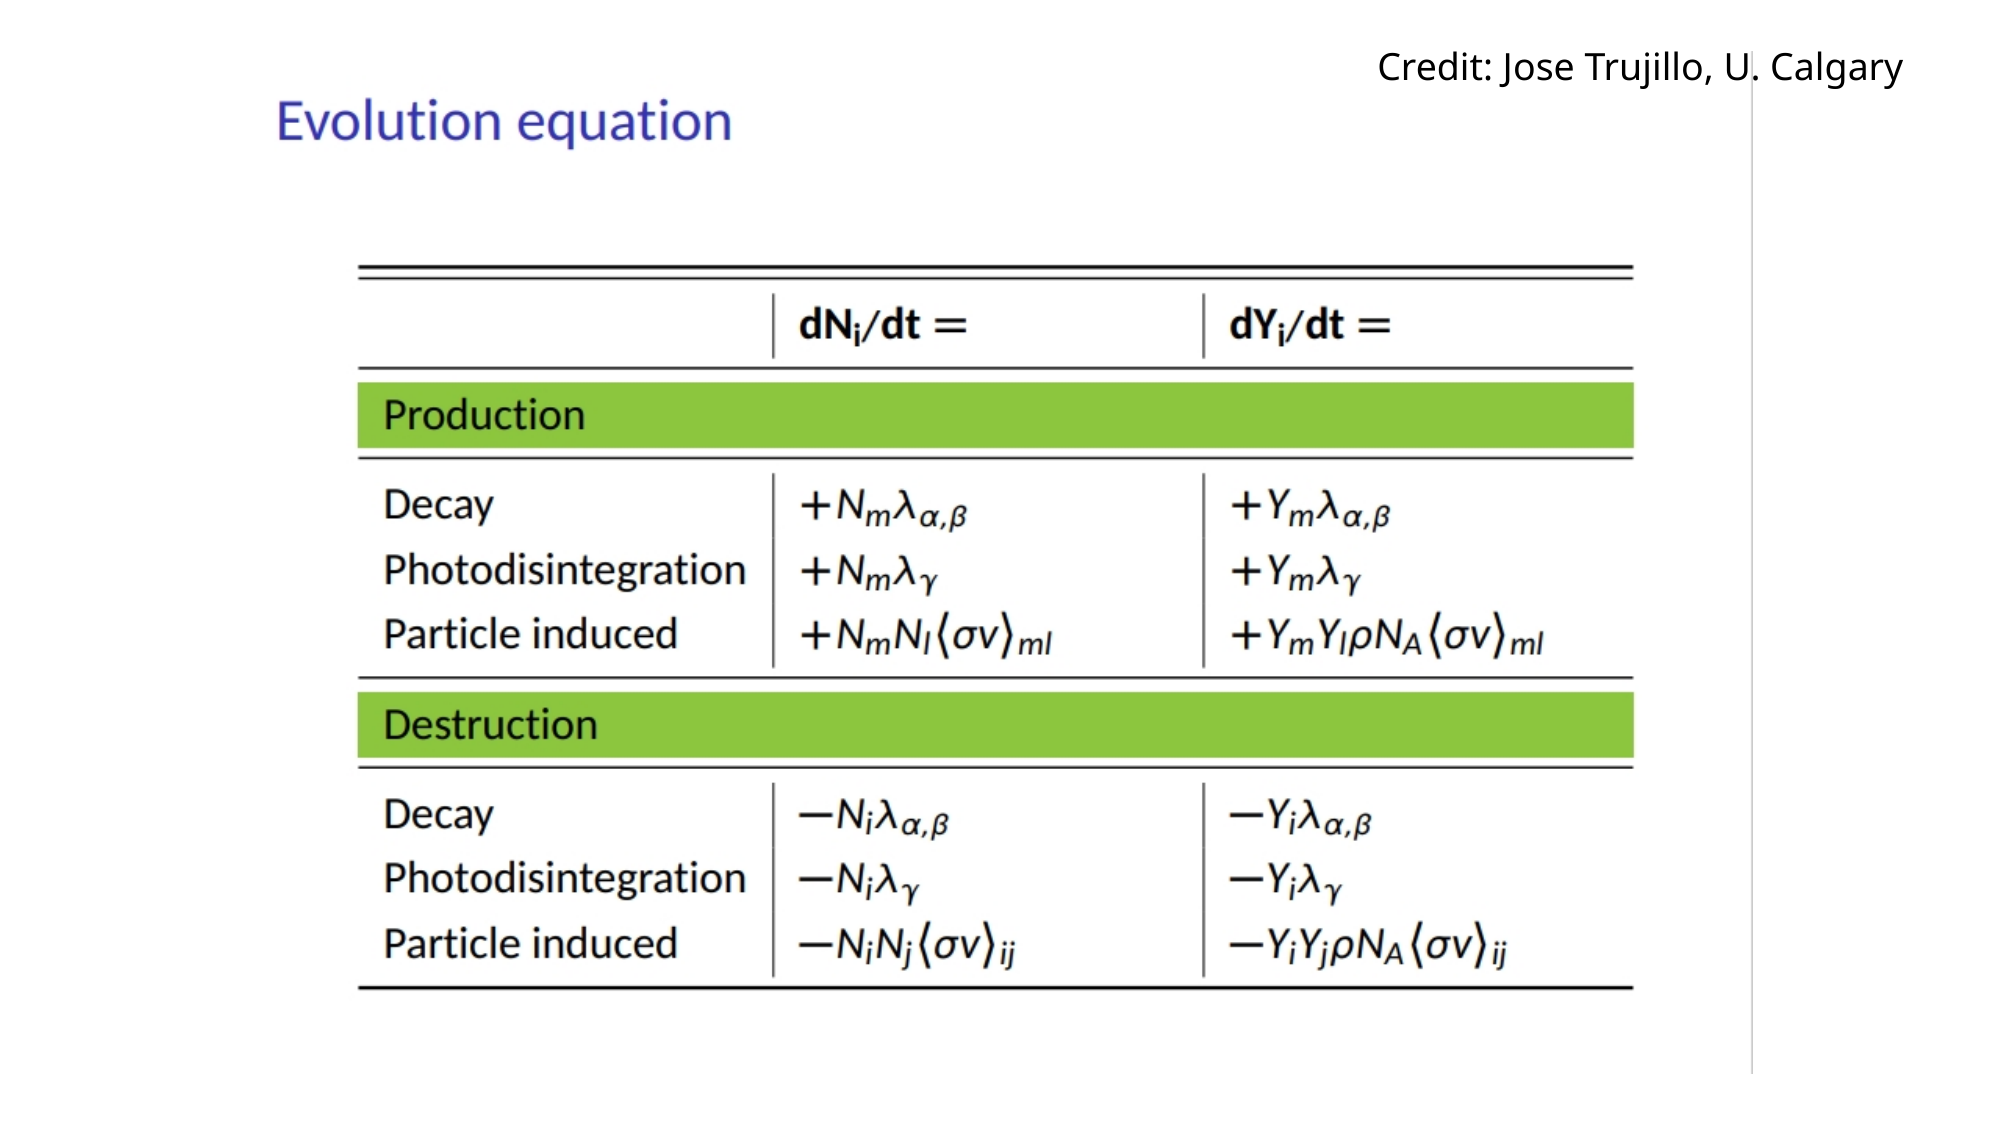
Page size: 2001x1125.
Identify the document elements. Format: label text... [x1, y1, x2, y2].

text_box Credit: Jose Trujillo, U. Calgary [1362, 35, 1919, 96]
picture [247, 51, 1753, 1074]
